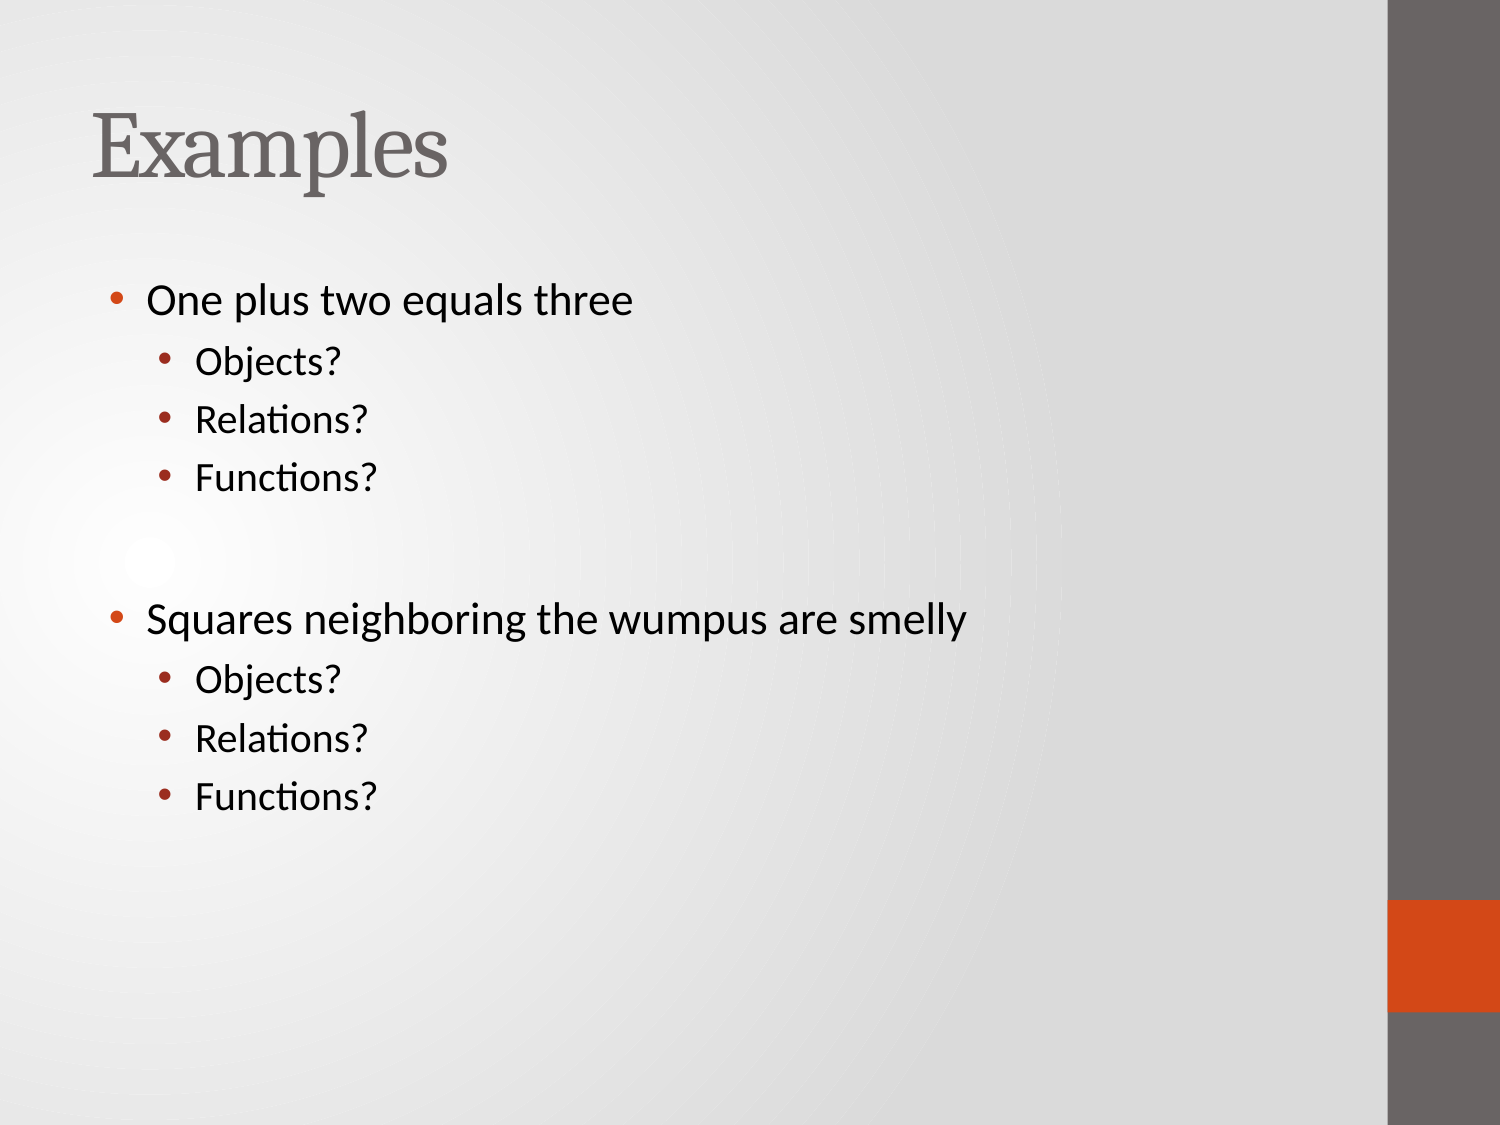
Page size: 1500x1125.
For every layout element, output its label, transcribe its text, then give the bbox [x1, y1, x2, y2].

title Examples [75, 45, 1325, 233]
list One plus two equals three Objects? Relations? Functions? Squares neighboring the wumpus are smelly Objects? Relations? Functions? [75, 262, 1325, 1050]
